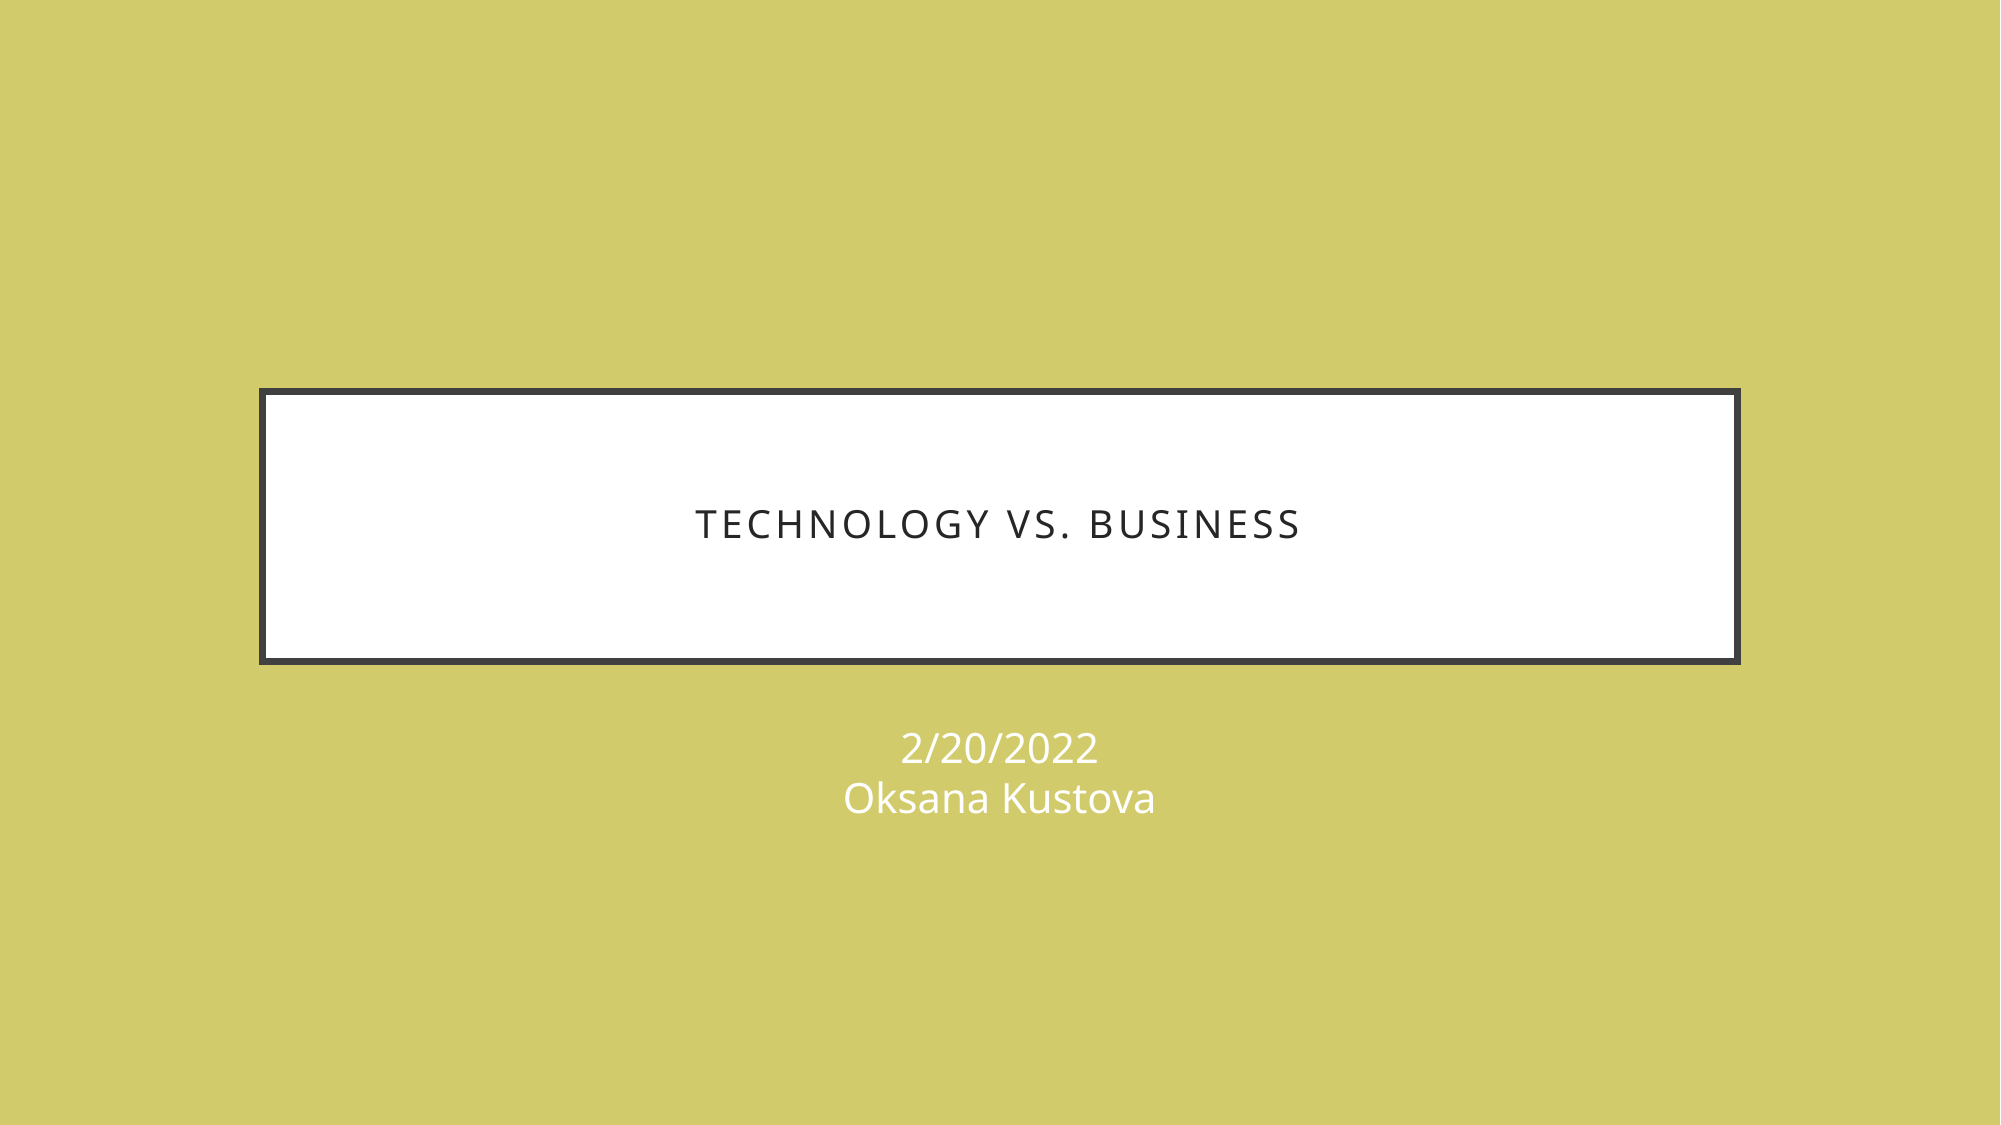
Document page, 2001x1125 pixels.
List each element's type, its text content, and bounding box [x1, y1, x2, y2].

title Technology vs. Business [259, 388, 1741, 665]
subtitle 2/20/2022 Oksana Kustova [442, 713, 1558, 918]
